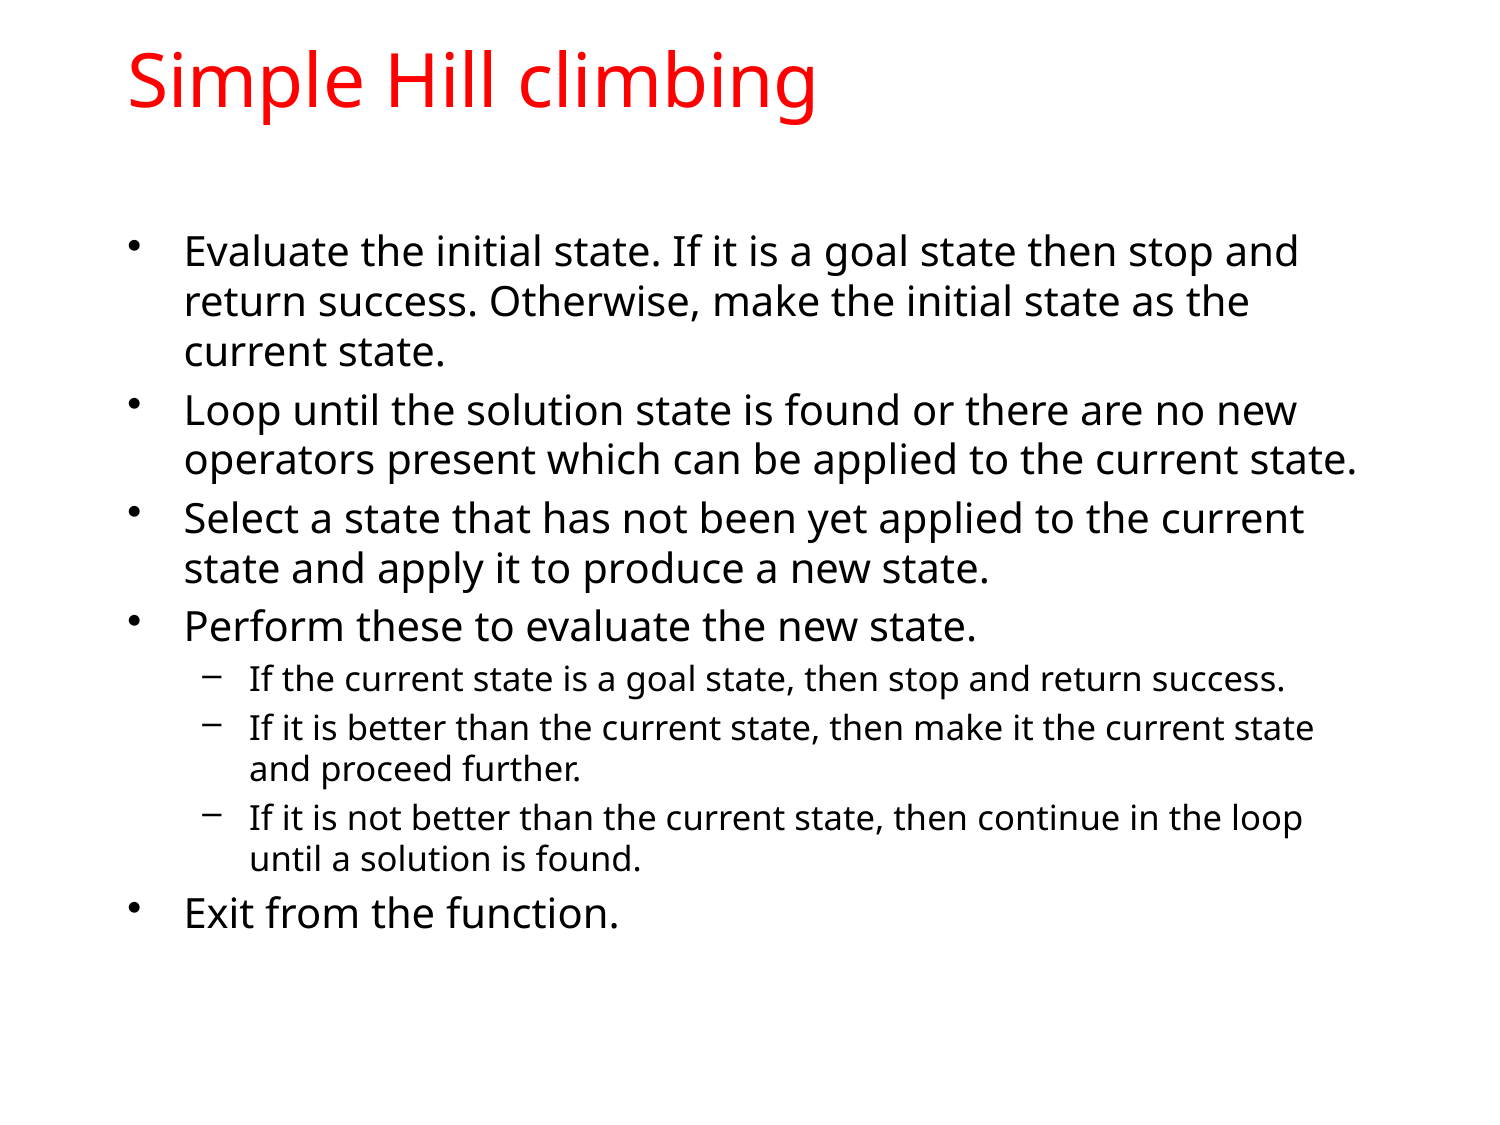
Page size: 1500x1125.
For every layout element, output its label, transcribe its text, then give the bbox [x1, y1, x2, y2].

title Simple Hill climbing [112, 16, 1388, 139]
list Evaluate the initial state. If it is a goal state then stop and return success. Otherwise, make the initial state as the current state. Loop until the solution state is found or there are no new operators present which can be applied to the current state. Select a state that has not been yet applied to the current state and apply it to produce a new state. Perform these to evaluate the new state. If the current state is a goal state, then stop and return success. If it is better than the current state, then make it the current state and proceed further. If it is not better than the current state, then continue in the loop until a solution is found. Exit from the function. [112, 159, 1388, 1001]
